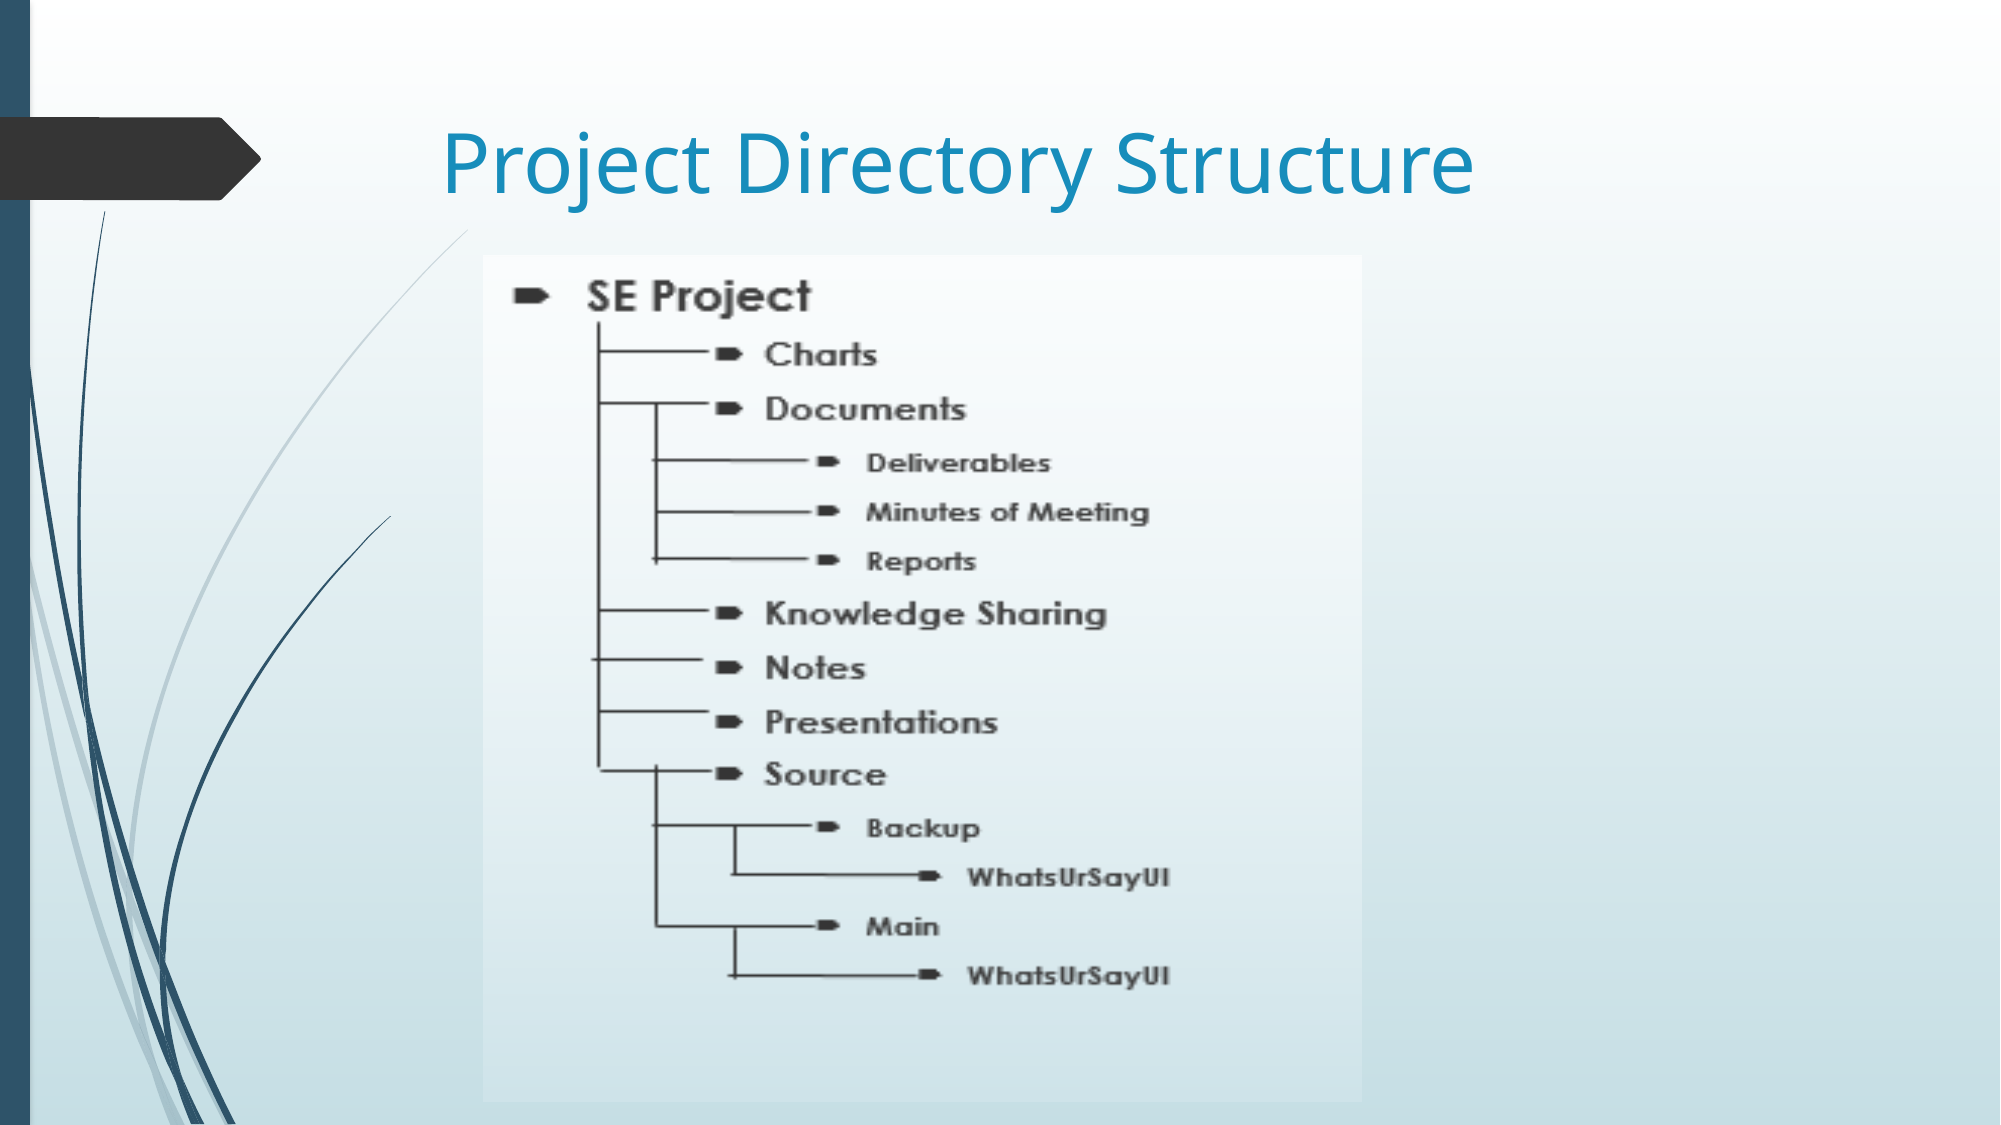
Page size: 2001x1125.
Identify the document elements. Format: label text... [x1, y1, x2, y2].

title Project Directory Structure [425, 102, 1888, 256]
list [483, 254, 1362, 1102]
